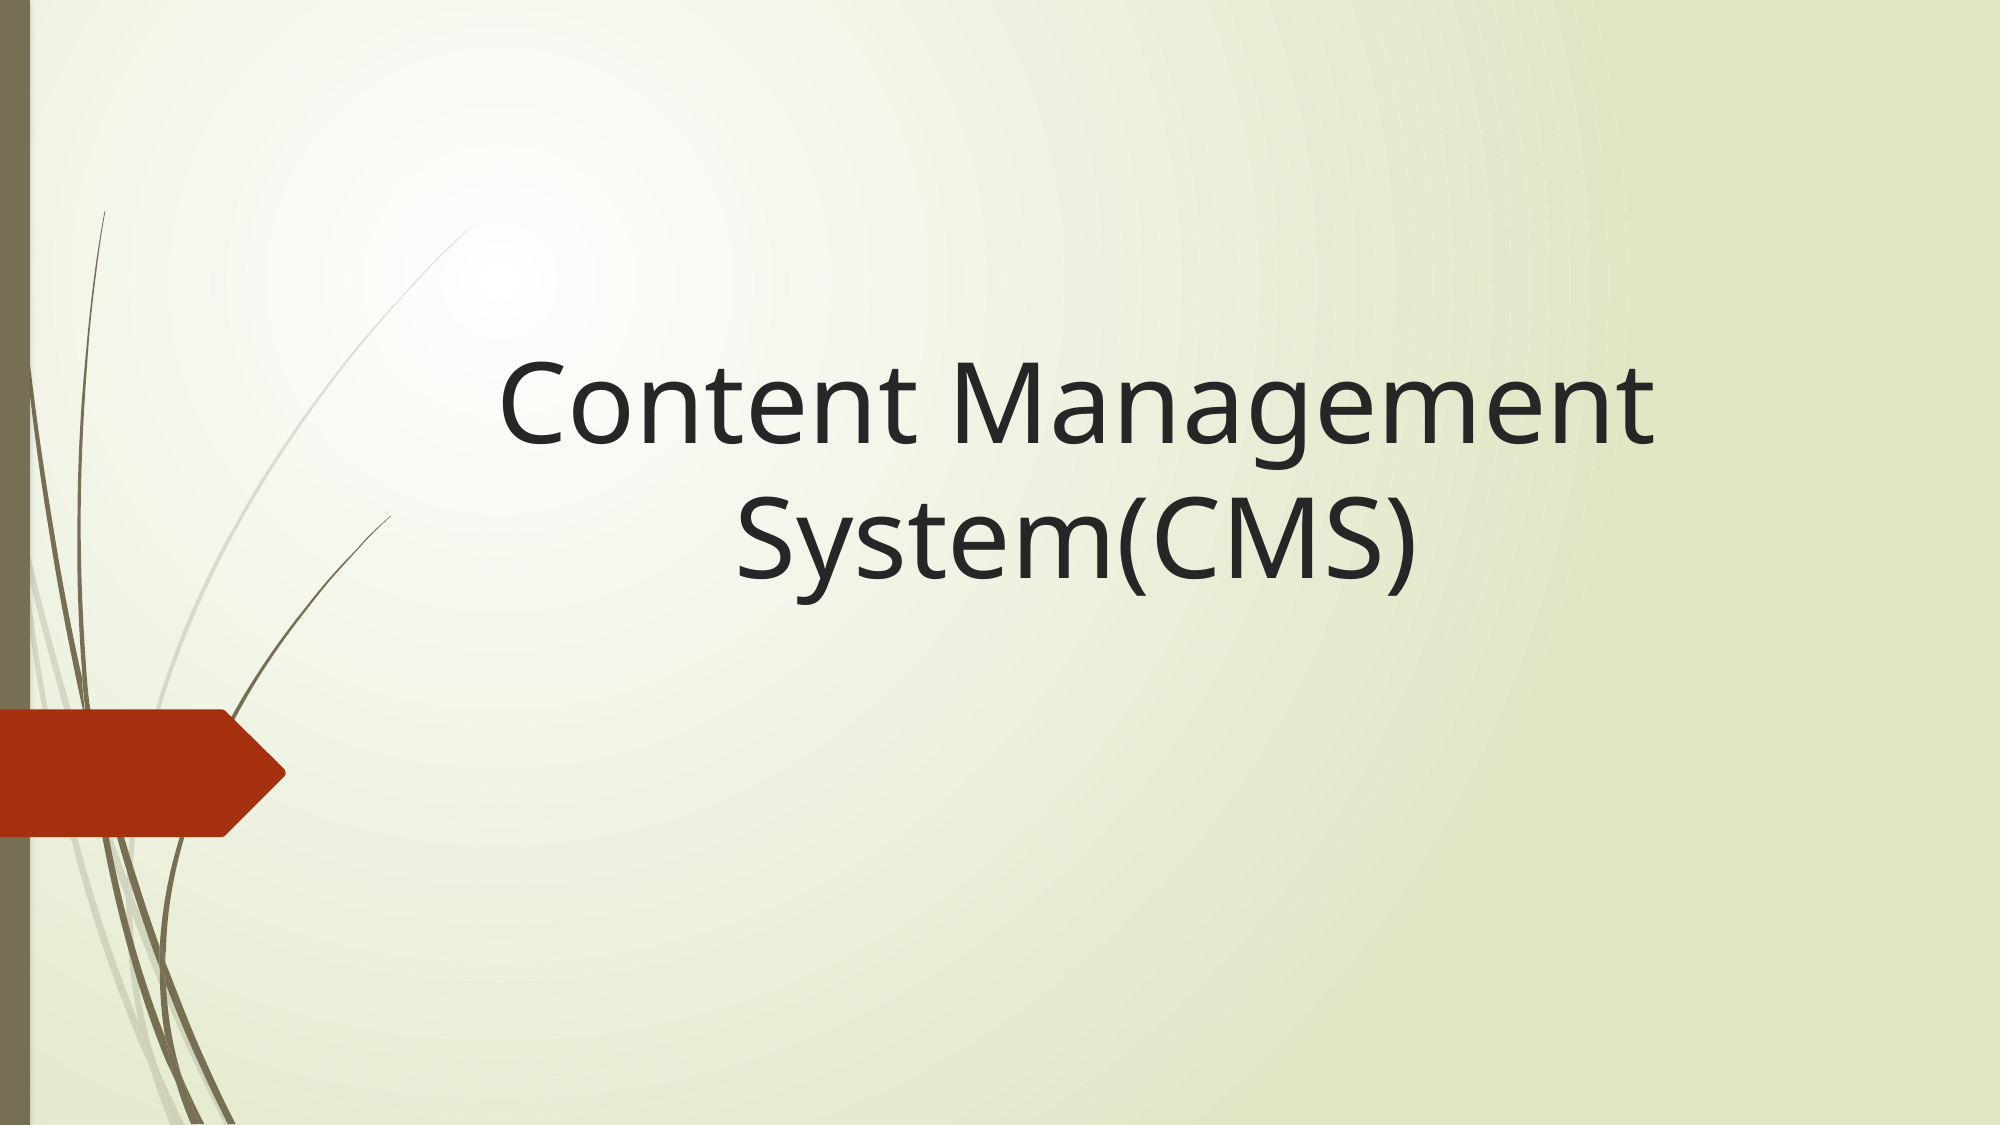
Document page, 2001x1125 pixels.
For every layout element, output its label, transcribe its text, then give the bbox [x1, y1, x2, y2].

title Content Management System(CMS) [345, 236, 1809, 609]
